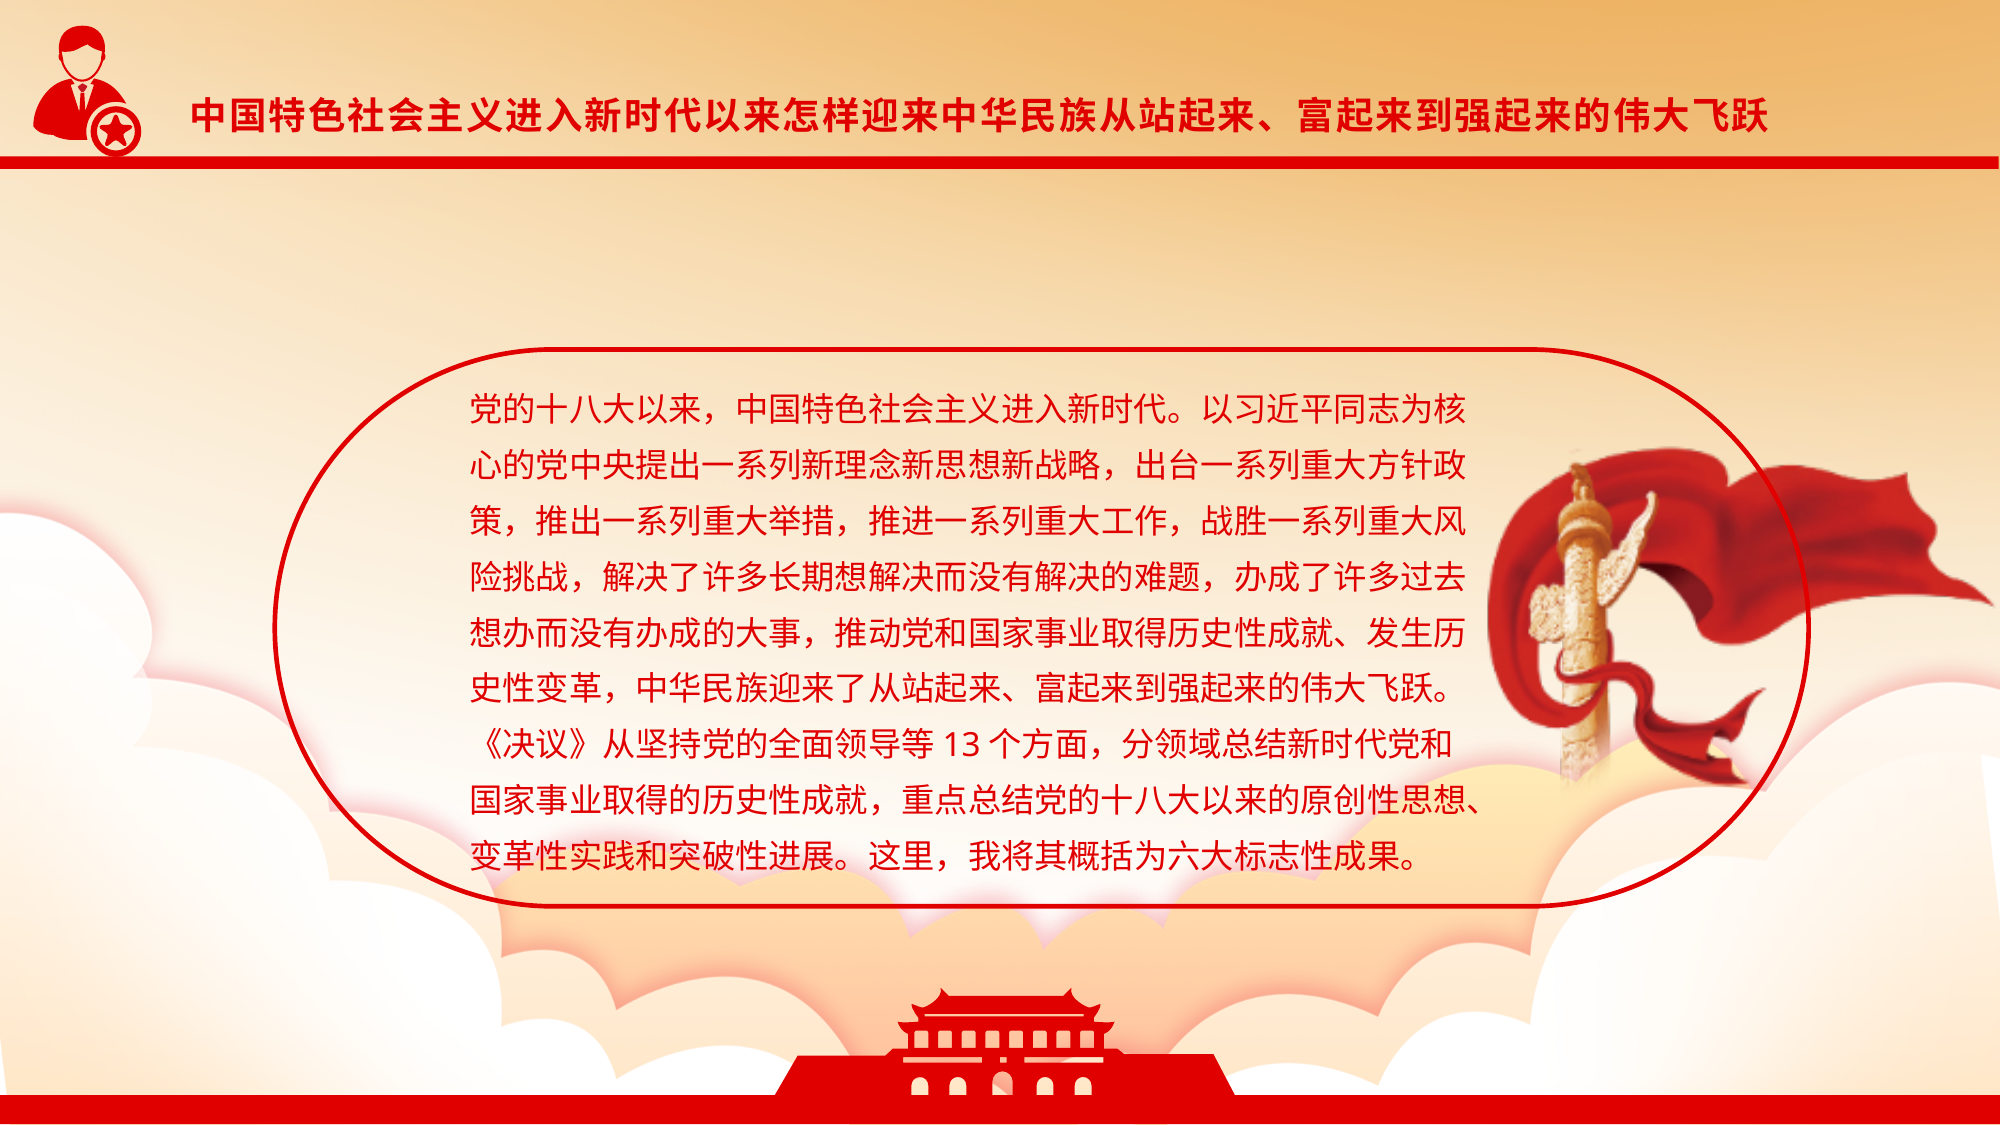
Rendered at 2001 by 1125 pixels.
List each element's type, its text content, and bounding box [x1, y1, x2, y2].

picture [106, 141, 126, 150]
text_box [274, 349, 1809, 907]
picture [912, 1078, 928, 1095]
picture [1037, 1078, 1053, 1095]
picture [1075, 1078, 1091, 1095]
picture [1081, 1031, 1094, 1047]
picture [98, 113, 133, 146]
picture [1025, 1058, 1103, 1062]
picture [1010, 1031, 1023, 1047]
picture [124, 127, 134, 145]
picture [962, 1031, 975, 1047]
picture [904, 1058, 982, 1062]
picture [986, 1031, 999, 1047]
picture [1057, 1031, 1070, 1047]
picture [1033, 1031, 1046, 1047]
picture [0, 0, 2000, 1095]
picture [950, 1078, 966, 1095]
text_box 中国特色社会主义进入新时代以来怎样迎来中华民族从站起来、富起来到强起来的伟大飞跃 [174, 84, 1931, 145]
picture [915, 1031, 928, 1047]
picture [993, 1072, 1012, 1095]
picture [939, 1031, 951, 1047]
